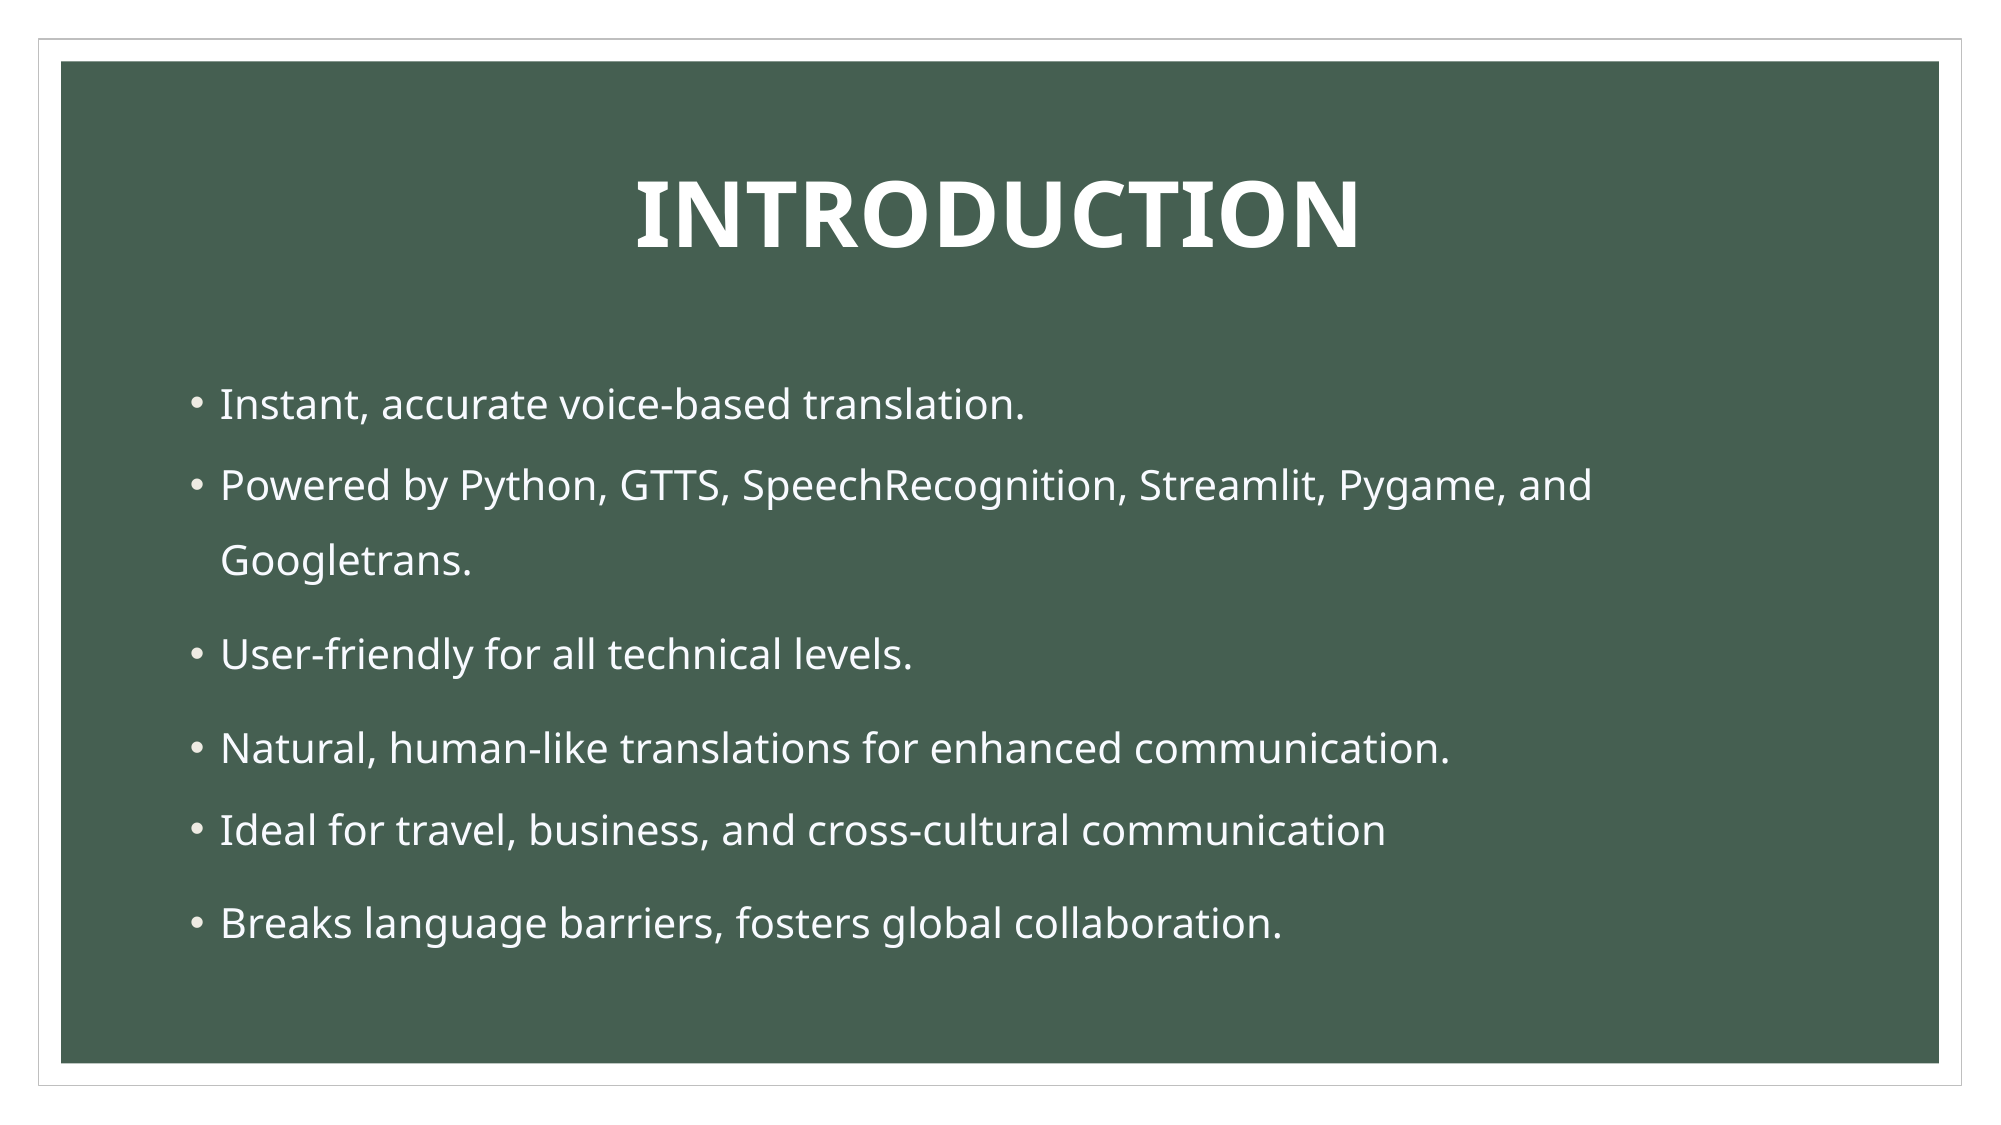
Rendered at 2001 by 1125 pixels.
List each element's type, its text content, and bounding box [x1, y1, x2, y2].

list Instant, accurate voice-based translation. Powered by Python, GTTS, SpeechRecognition, Streamlit, Pygame, and Googletrans. User-friendly for all technical levels. Natural, human-like translations for enhanced communication. Ideal for travel, business, and cross-cultural communication Breaks language barriers, fosters global collaboration. [174, 345, 1825, 990]
title INTRODUCTION [174, 105, 1825, 331]
